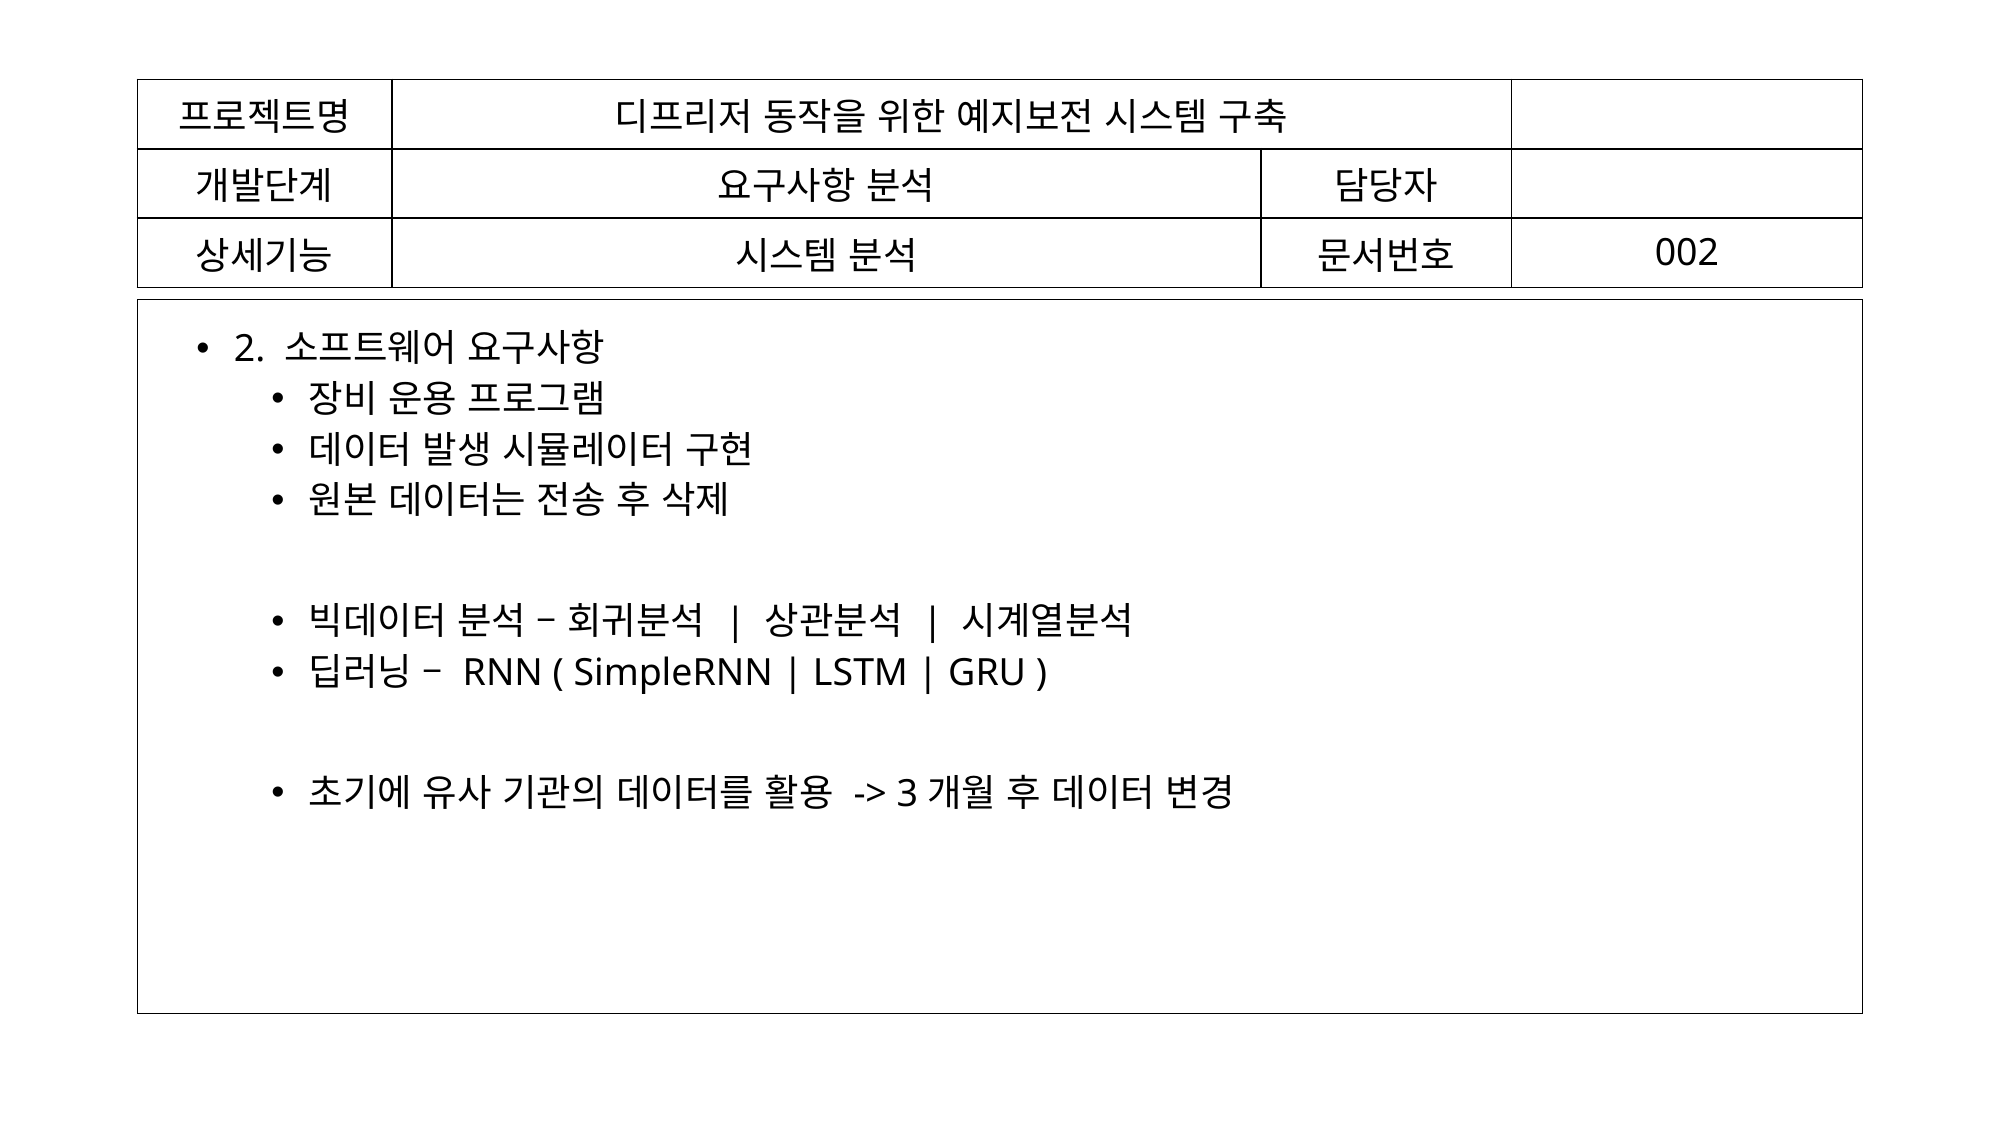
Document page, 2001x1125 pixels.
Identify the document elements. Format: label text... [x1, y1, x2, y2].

table_cell 문서번호 [1262, 219, 1511, 287]
table_cell 시스템 분석 [393, 219, 1260, 287]
table_header 디프리저 동작을 위한 예지보전 시스템 구축 [393, 80, 1511, 148]
table_header [1512, 80, 1862, 148]
table_cell 002 [1512, 219, 1862, 287]
table_cell [1512, 150, 1862, 217]
table_cell 담당자 [1262, 150, 1511, 217]
table_header 프로젝트명 [138, 80, 391, 148]
table_cell 개발단계 [138, 150, 391, 217]
table_cell 상세기능 [138, 219, 391, 287]
list 2. 소프트웨어 요구사항 장비 운용 프로그램 데이터 발생 시뮬레이터 구현 원본 데이터는 전송 후 삭제 빅데이터 분석 – 회귀분석 | 상관분석 | 시계열분석 딥러닝 – RNN ( SimpleRNN | LSTM | GRU ) 초기에 유사 기관의 데이터를 활용 -> 3개월 후 데이터 변경 [137, 299, 1863, 1014]
table_cell 요구사항 분석 [393, 150, 1260, 217]
